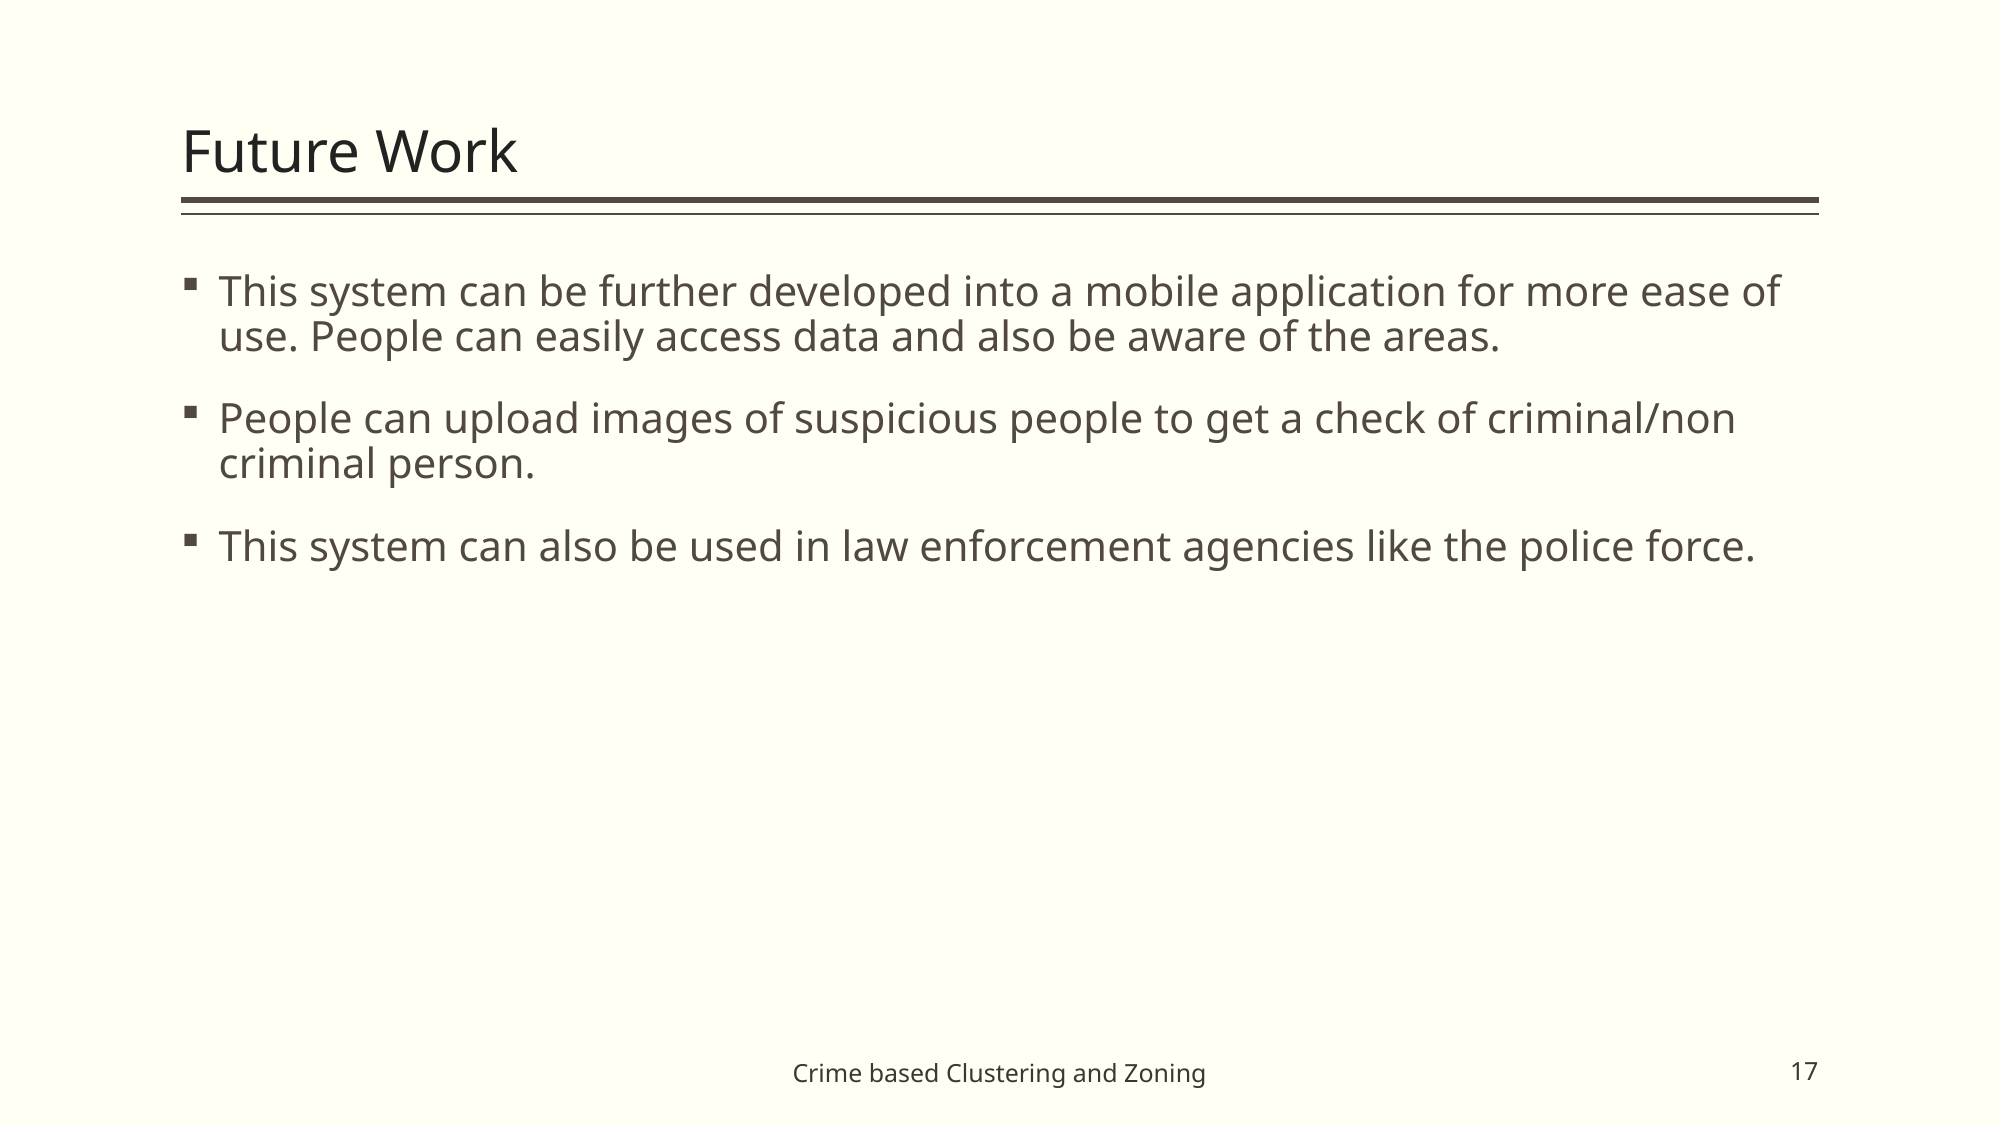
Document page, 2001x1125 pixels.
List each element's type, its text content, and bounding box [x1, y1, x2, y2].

list This system can be further developed into a mobile application for more ease of use. People can easily access data and also be aware of the areas. People can upload images of suspicious people to get a check of criminal/non criminal person. This system can also be used in law enforcement agencies like the police force. [181, 262, 1819, 1013]
footer Crime based Clustering and Zoning [481, 1042, 1518, 1103]
title Future Work [181, 12, 1819, 193]
slide_number 17 [1518, 1042, 1819, 1103]
